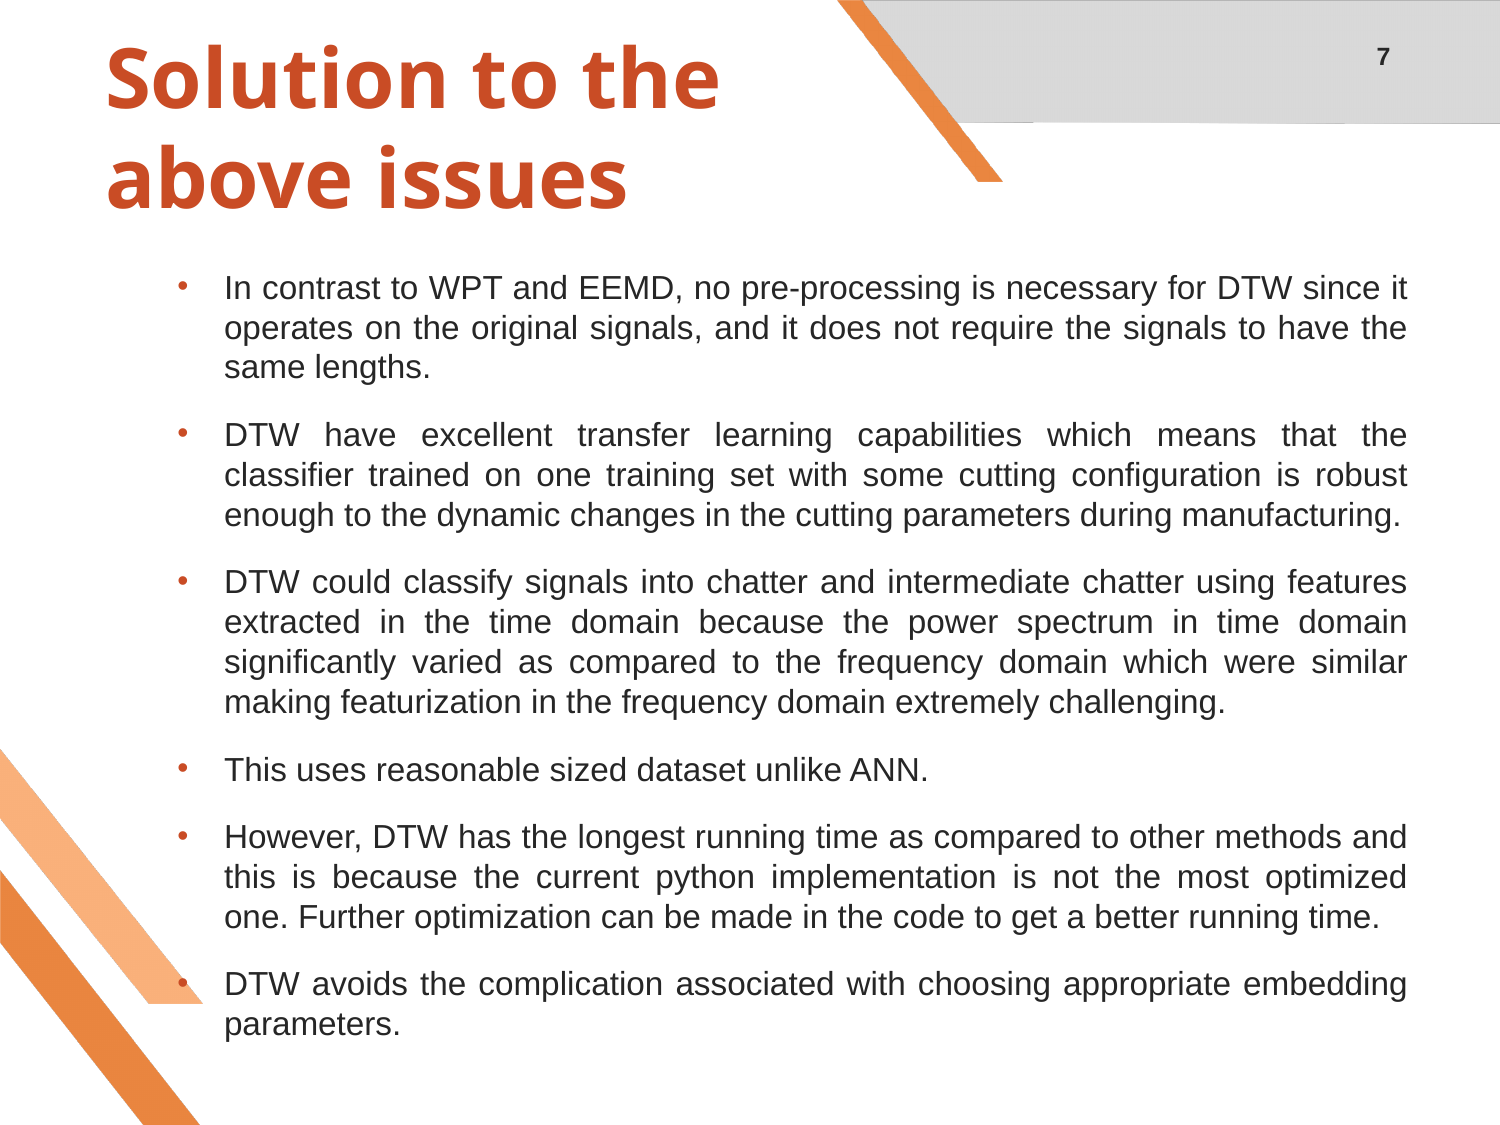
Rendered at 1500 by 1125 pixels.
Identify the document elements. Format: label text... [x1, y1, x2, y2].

title Solution to the above issues [75, 59, 938, 191]
list In contrast to WPT and EEMD, no pre-processing is necessary for DTW since it operates on the original signals, and it does not require the signals to have the same lengths. DTW have excellent transfer learning capabilities which means that the classifier trained on one training set with some cutting configuration is robust enough to the dynamic changes in the cutting parameters during manufacturing. DTW could classify signals into chatter and intermediate chatter using features extracted in the time domain because the power spectrum in time domain significantly varied as compared to the frequency domain which were similar making featurization in the frequency domain extremely challenging. This uses reasonable sized dataset unlike ANN. However, DTW has the longest running time as compared to other methods and this is because the current python implementation is not the most optimized one. Further optimization can be made in the code to get a better running time. DTW avoids the complication associated with choosing appropriate embedding parameters. [74, 191, 1425, 994]
slide_number 7 [1342, 28, 1425, 78]
picture [837, 0, 1500, 182]
picture [0, 745, 203, 1125]
